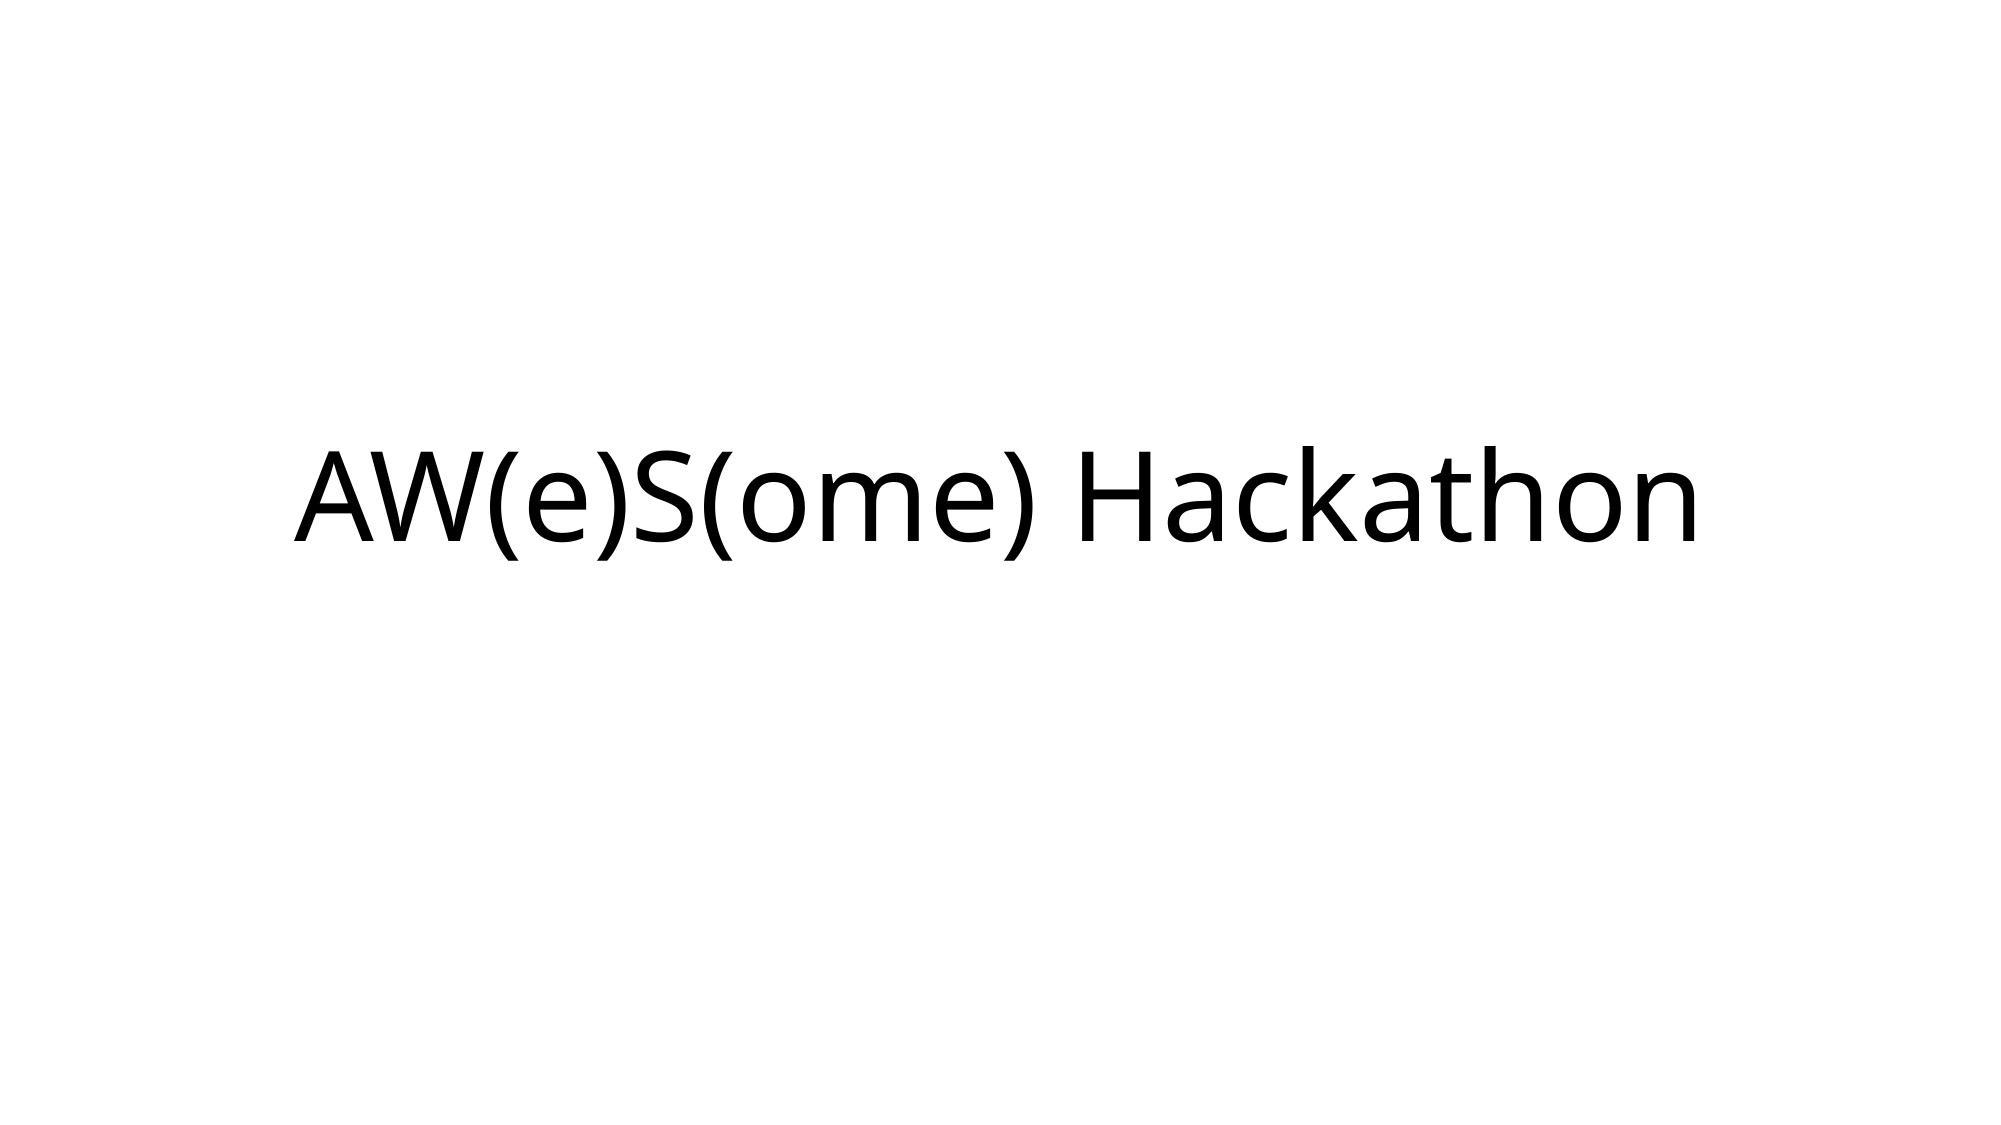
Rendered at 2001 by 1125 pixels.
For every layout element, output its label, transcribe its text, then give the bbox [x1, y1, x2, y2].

title AW(e)S(ome) Hackathon [249, 184, 1750, 576]
